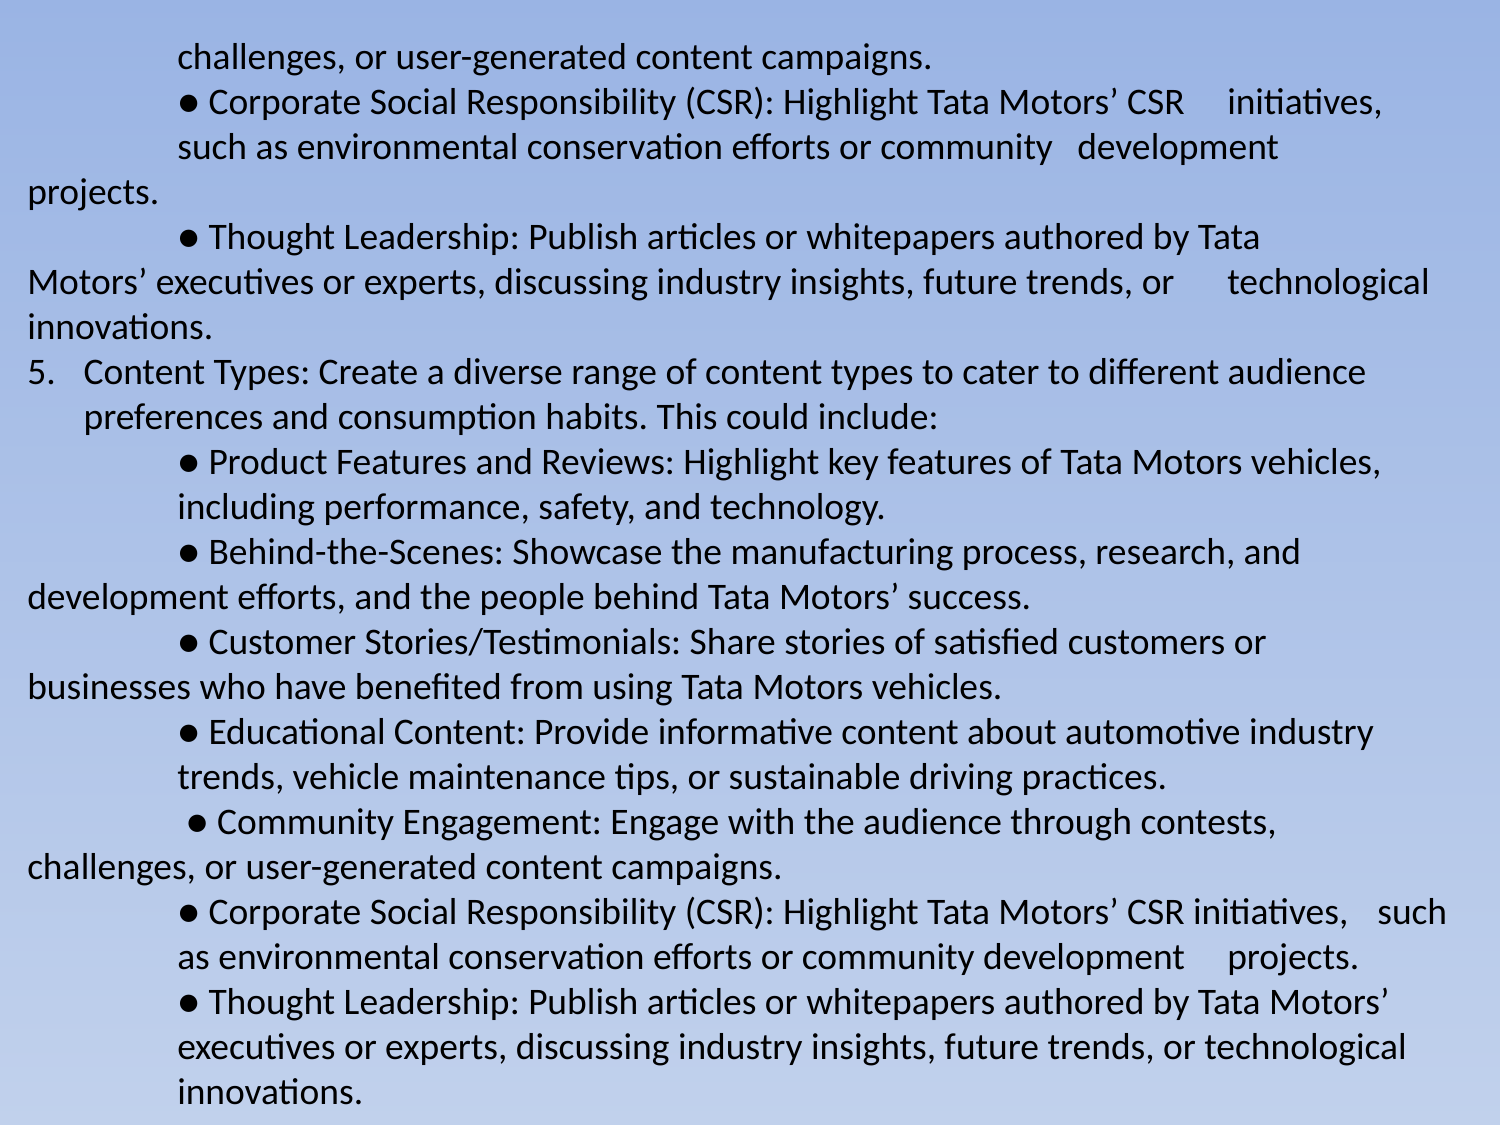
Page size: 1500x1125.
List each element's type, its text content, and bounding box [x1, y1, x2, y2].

text_box challenges, or user-generated content campaigns. ● Corporate Social Responsibility (CSR): Highlight Tata Motors’ CSR initiatives, such as environmental conservation efforts or community development projects. ● Thought Leadership: Publish articles or whitepapers authored by Tata Motors’ executives or experts, discussing industry insights, future trends, or technological innovations. Content Types: Create a diverse range of content types to cater to different audience preferences and consumption habits. This could include: ● Product Features and Reviews: Highlight key features of Tata Motors vehicles, including performance, safety, and technology. ● Behind-the-Scenes: Showcase the manufacturing process, research, and development efforts, and the people behind Tata Motors’ success. ● Customer Stories/Testimonials: Share stories of satisfied customers or businesses who have benefited from using Tata Motors vehicles. ● Educational Content: Provide informative content about automotive industry trends, vehicle maintenance tips, or sustainable driving practices. ● Community Engagement: Engage with the audience through contests, challenges, or user-generated content campaigns. ● Corporate Social Responsibility (CSR): Highlight Tata Motors’ CSR initiatives, such as environmental conservation efforts or community development projects. ● Thought Leadership: Publish articles or whitepapers authored by Tata Motors’ executives or experts, discussing industry insights, future trends, or technological innovations. [12, 24, 1475, 1120]
